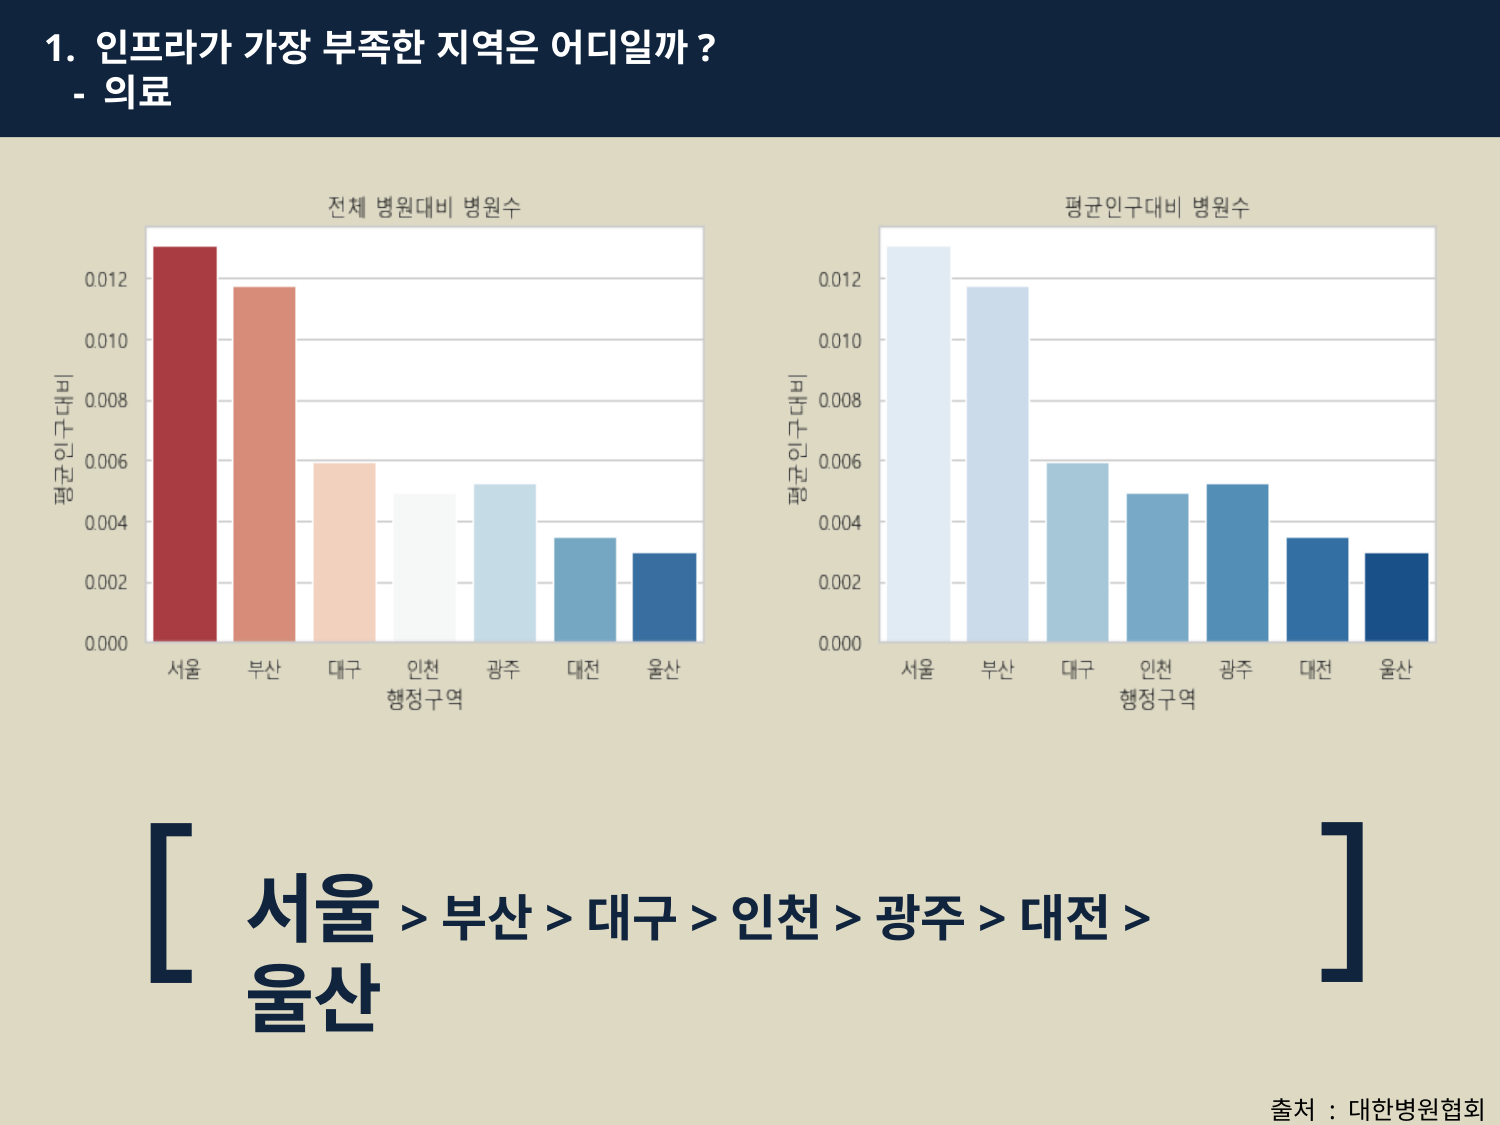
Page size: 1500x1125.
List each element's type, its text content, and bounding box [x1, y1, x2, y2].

text_box 출처 : 대한병원협회 [1255, 1087, 1500, 1125]
picture [779, 184, 1448, 729]
text_box 1. 인프라가 가장 부족한 지역은 어디일까? - 의료 [0, 0, 1500, 139]
text_box ] [1302, 763, 1351, 998]
text_box [ [122, 764, 182, 999]
text_box 서울>부산>대구>인천>광주>대전>울산 [230, 854, 1306, 1050]
picture [44, 184, 715, 729]
